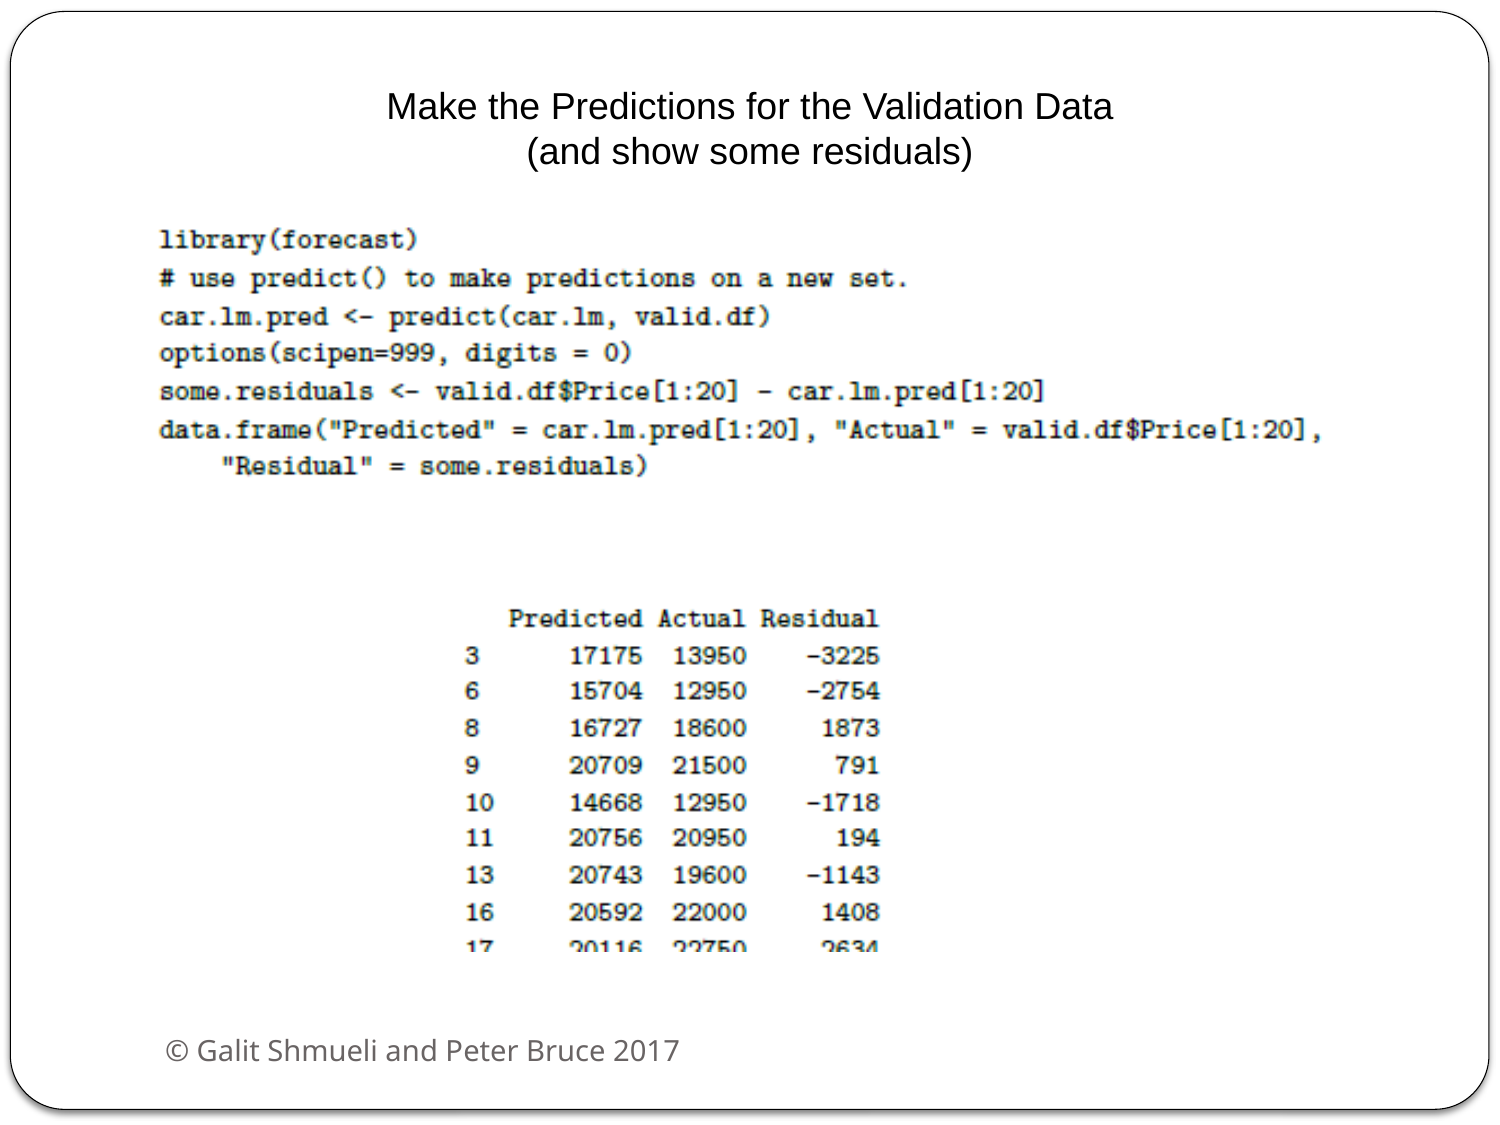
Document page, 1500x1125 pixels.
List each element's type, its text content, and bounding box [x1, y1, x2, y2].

picture [449, 599, 901, 952]
text_box Make the Predictions for the Validation Data (and show some residuals) [312, 74, 1188, 180]
picture [126, 199, 1374, 501]
footer © Galit Shmueli and Peter Bruce 2017 [150, 1012, 800, 1088]
